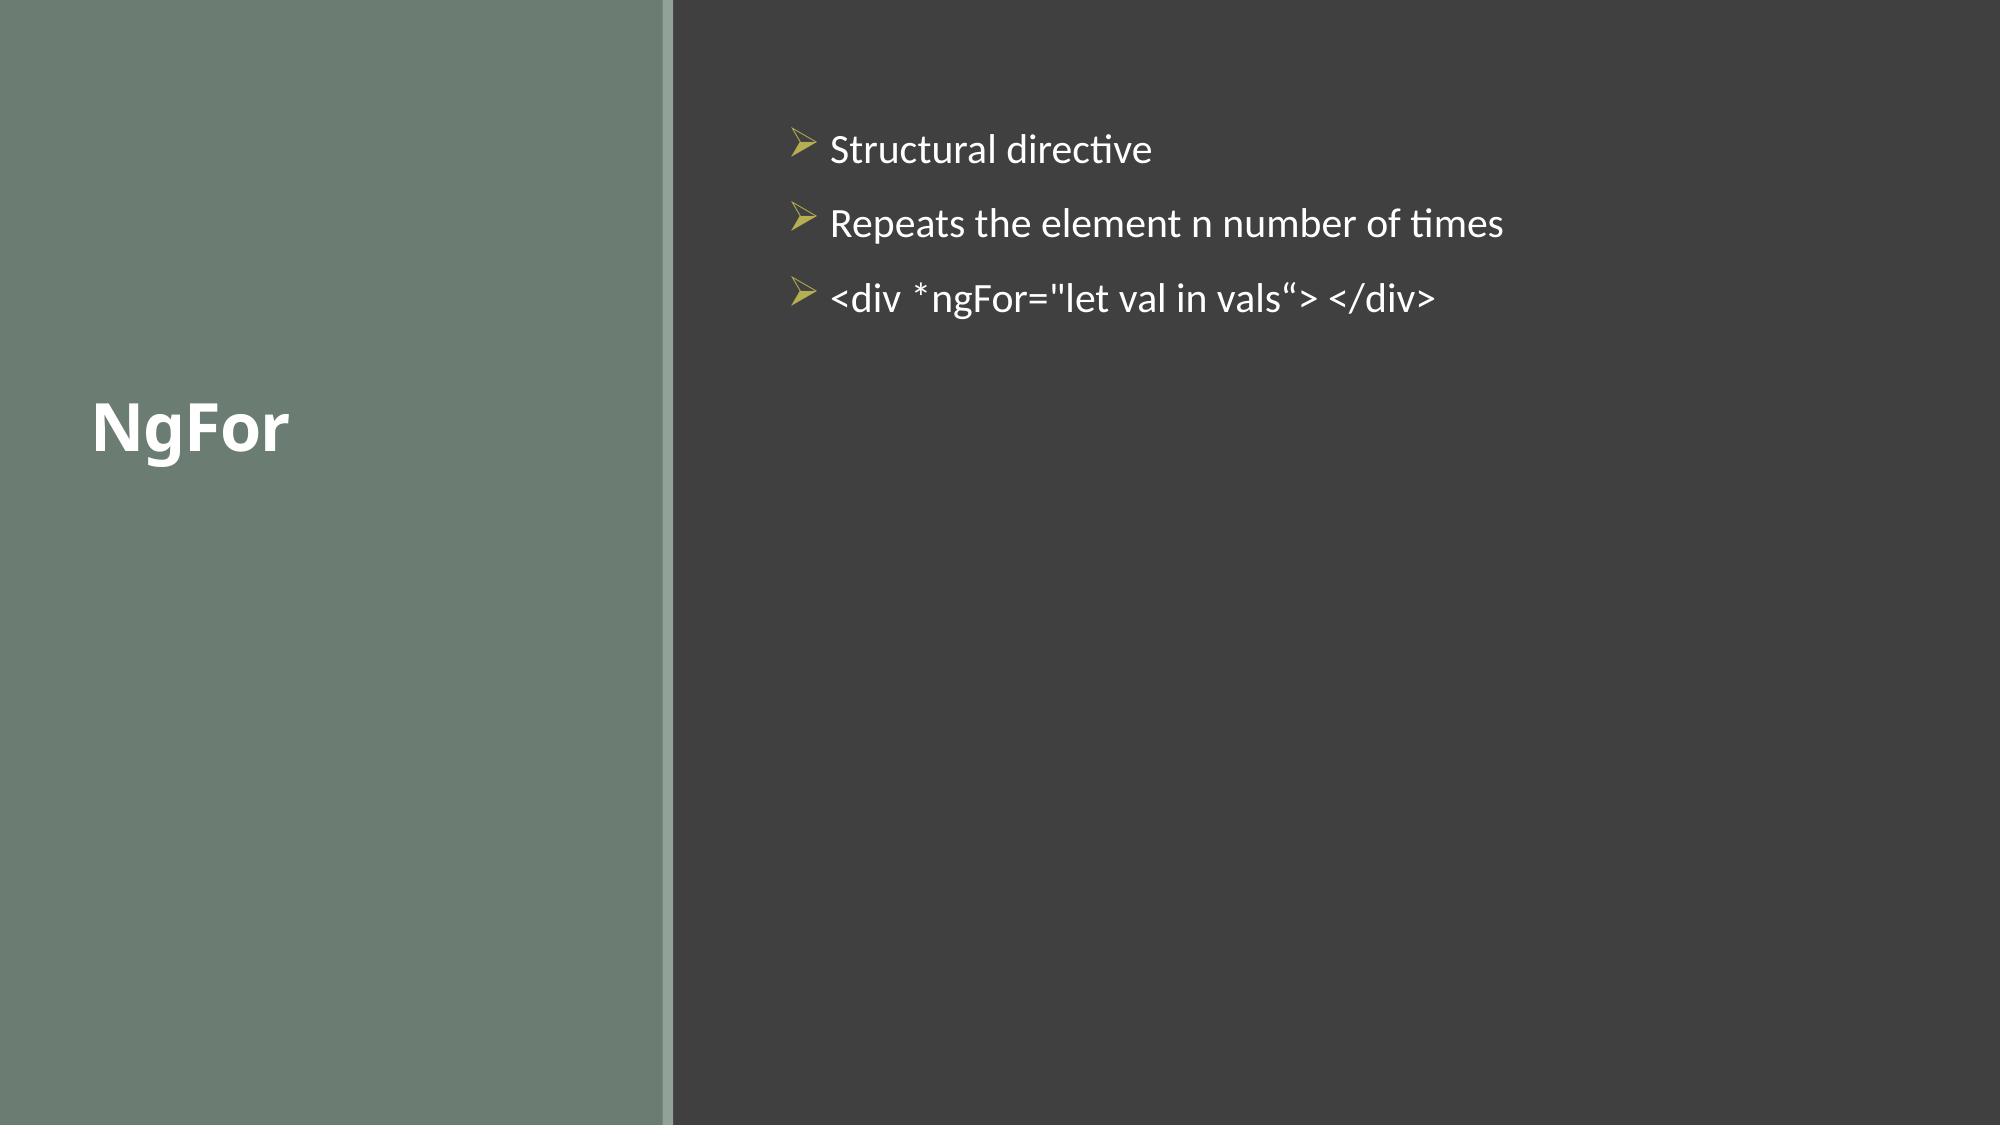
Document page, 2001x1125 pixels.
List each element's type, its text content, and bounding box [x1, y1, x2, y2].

list Structural directive Repeats the element n number of times <div *ngFor="let val in vals“> </div> [787, 120, 1853, 983]
title NgFor [75, 97, 600, 473]
